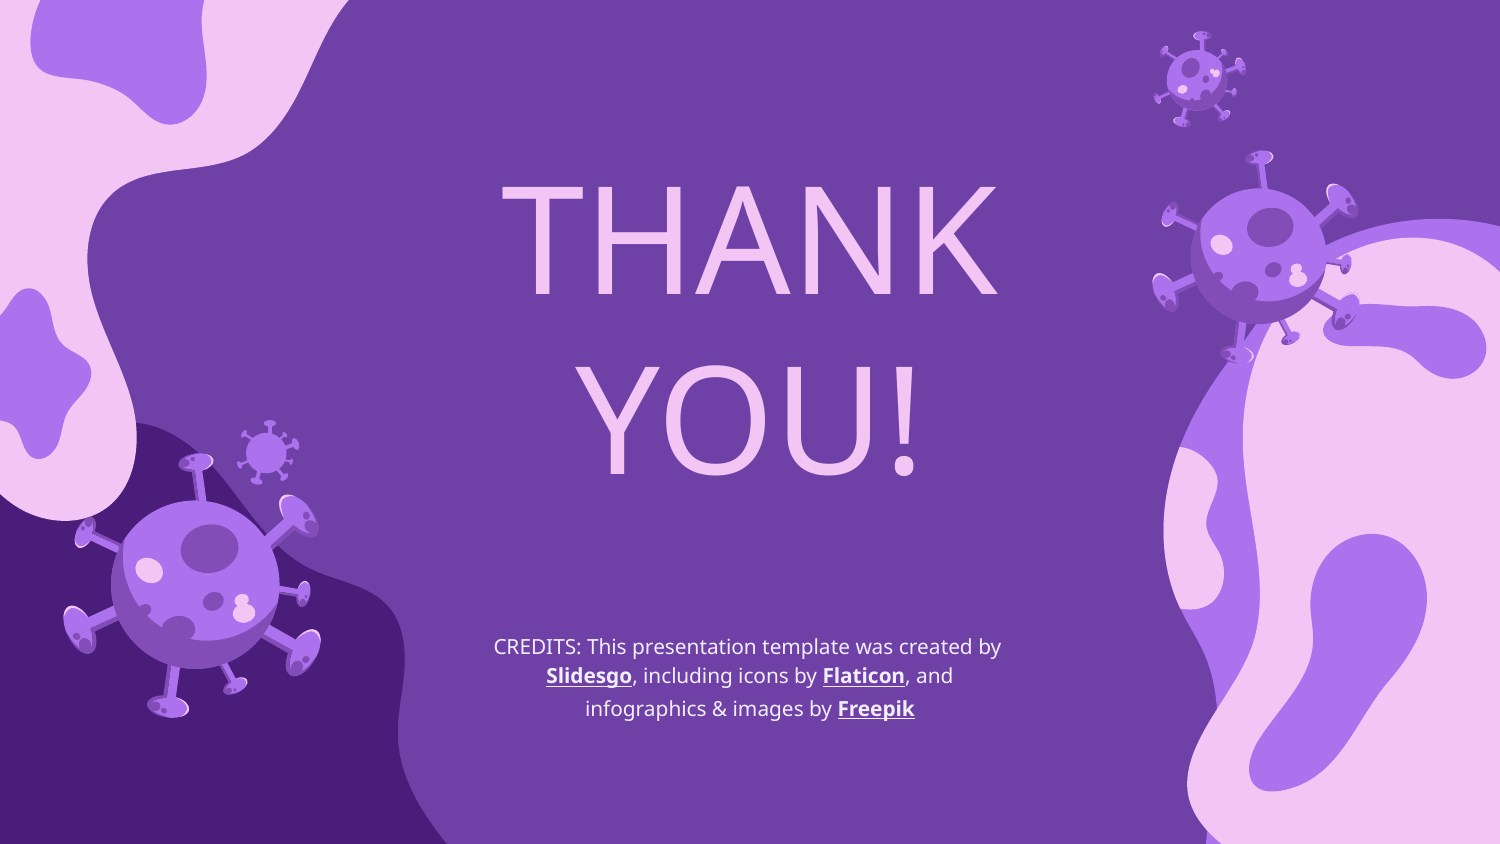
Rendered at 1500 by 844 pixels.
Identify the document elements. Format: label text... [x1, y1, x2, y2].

title THANK YOU! [428, 335, 1072, 520]
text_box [63, 452, 325, 719]
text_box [1152, 30, 1249, 128]
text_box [1152, 150, 1363, 364]
